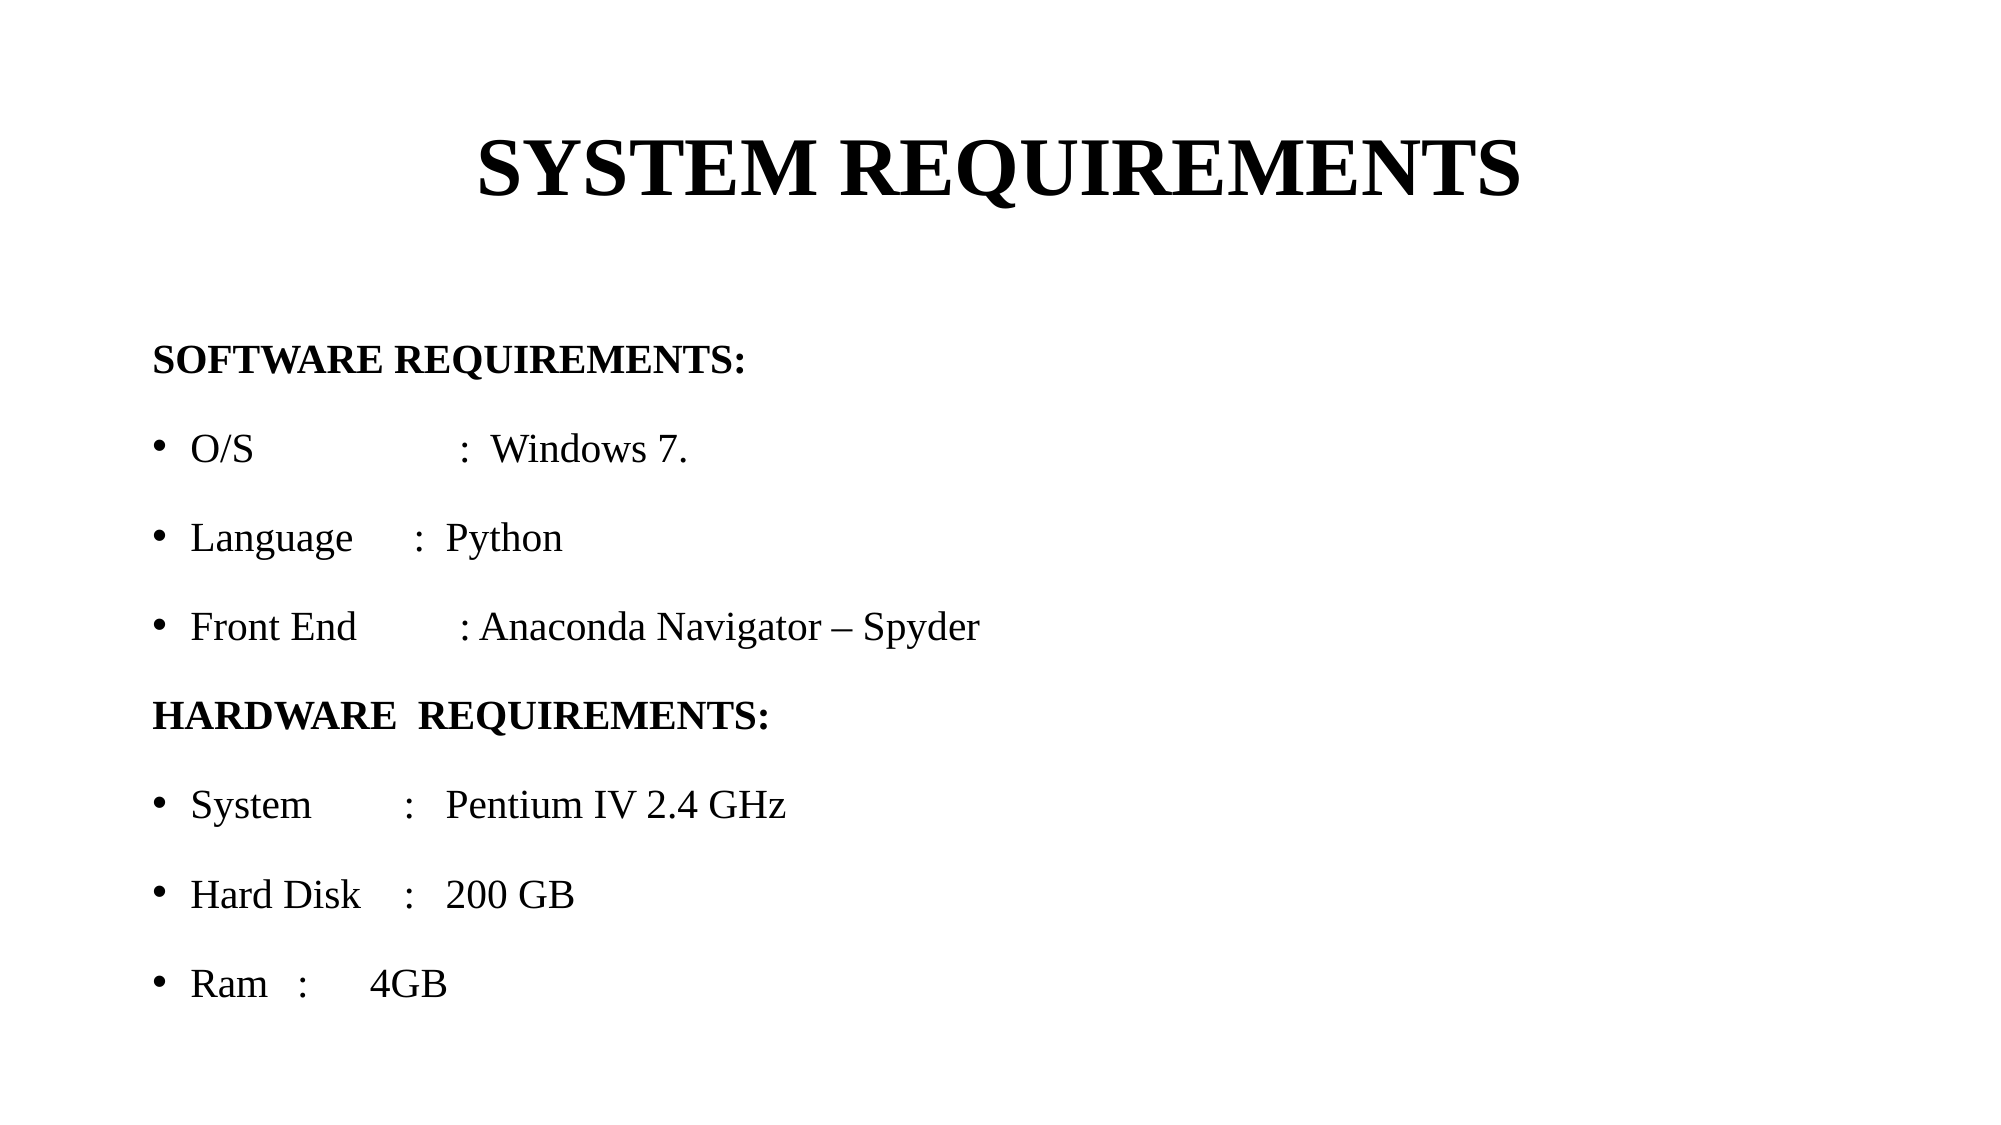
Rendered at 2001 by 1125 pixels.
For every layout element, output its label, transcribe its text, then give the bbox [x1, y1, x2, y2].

list SOFTWARE REQUIREMENTS: O/S : Windows 7. Language : Python Front End : Anaconda Navigator – Spyder HARDWARE REQUIREMENTS: System : Pentium IV 2.4 GHz Hard Disk : 200 GB Ram : 4GB [137, 299, 1863, 1014]
title SYSTEM REQUIREMENTS [137, 59, 1863, 278]
